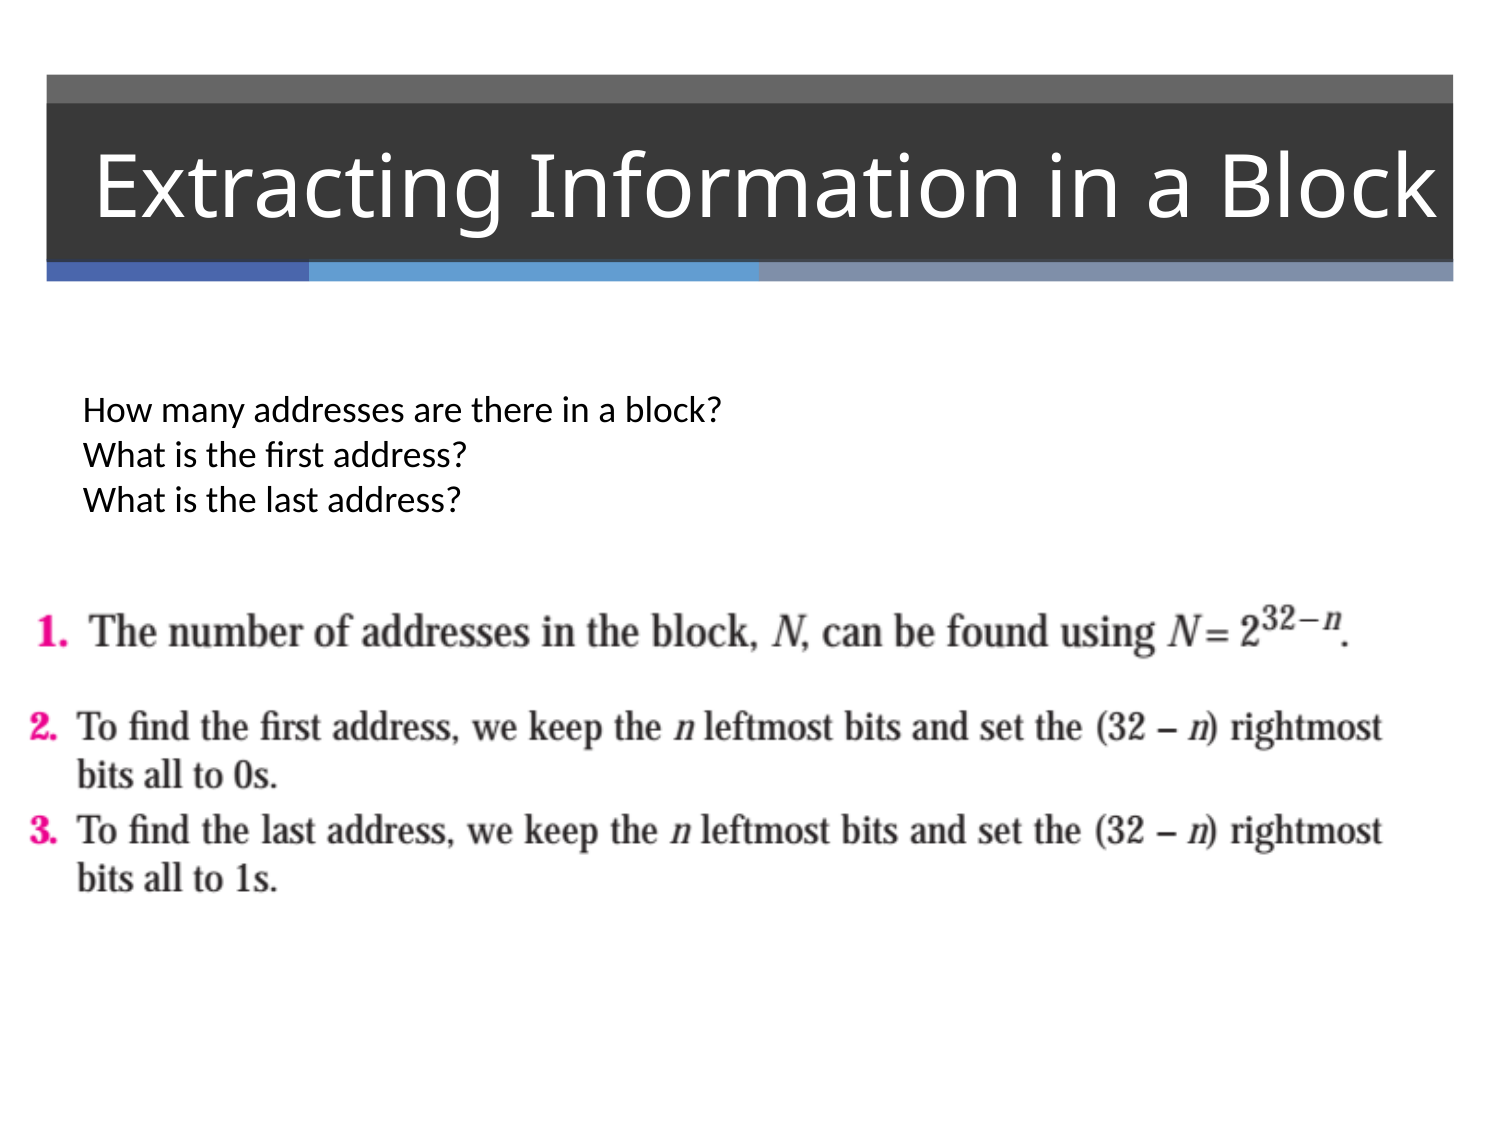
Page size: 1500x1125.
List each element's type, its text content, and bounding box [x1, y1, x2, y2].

picture [29, 597, 1361, 679]
text_box How many addresses are there in a block? What is the first address? What is the last address? [68, 377, 882, 528]
title Extracting Information in a Block [46, 103, 1454, 263]
picture [0, 682, 1390, 902]
